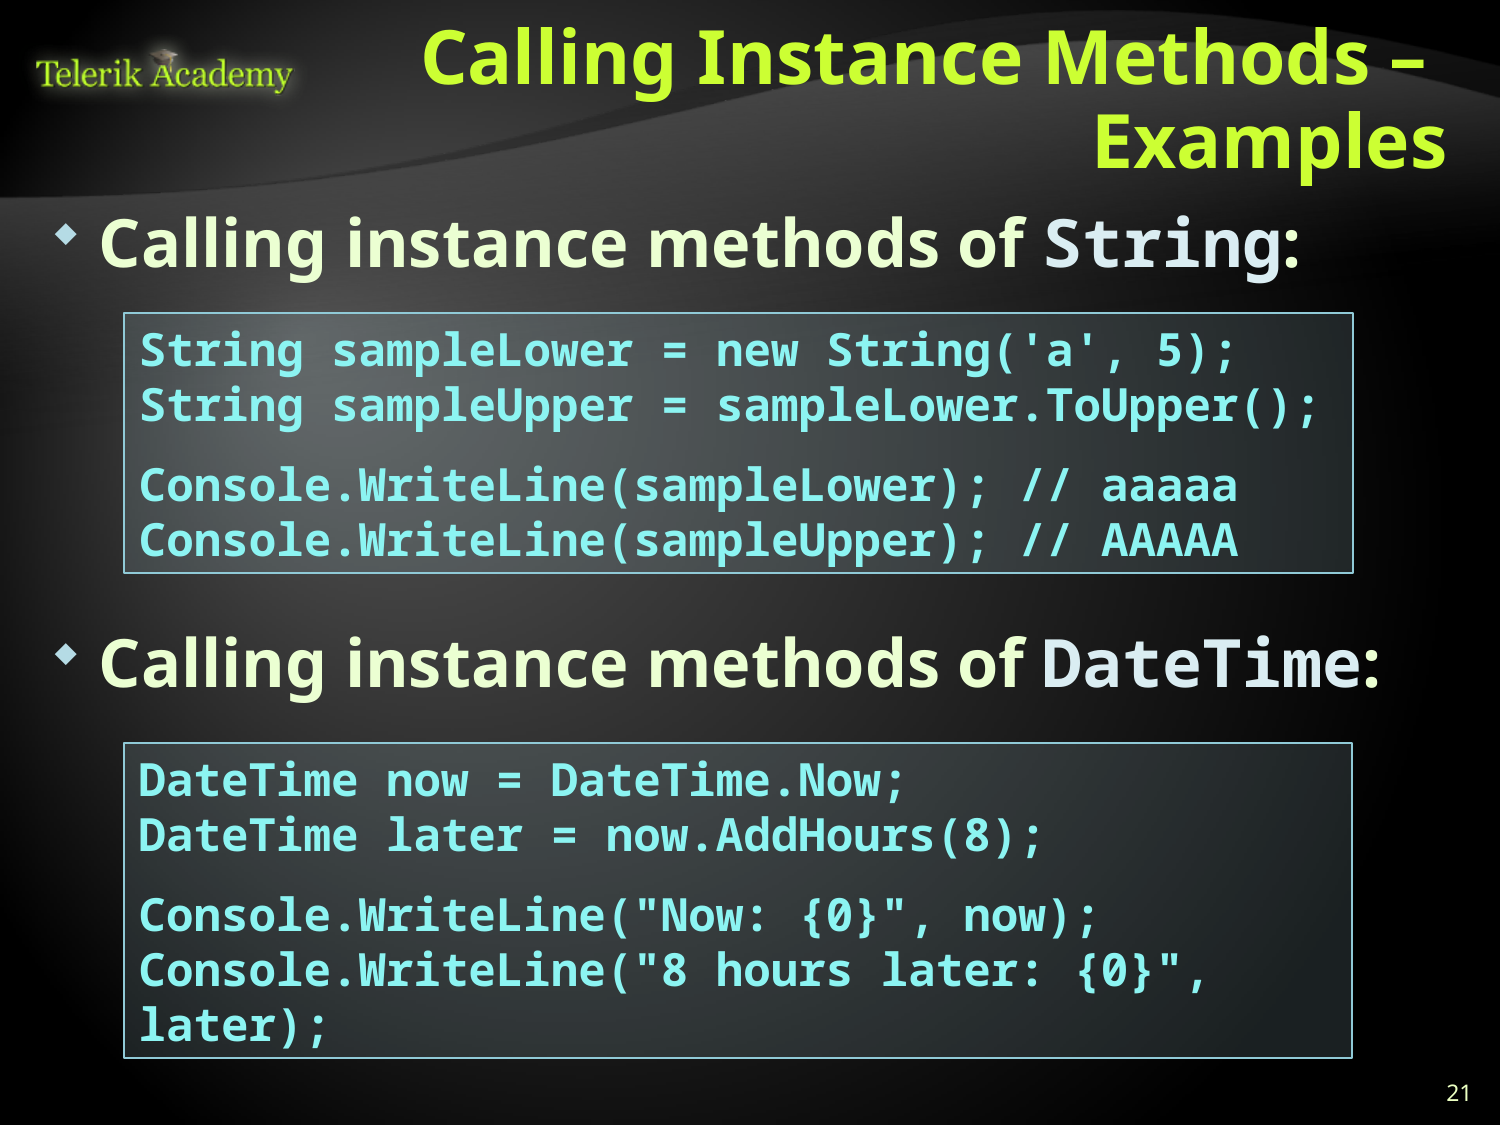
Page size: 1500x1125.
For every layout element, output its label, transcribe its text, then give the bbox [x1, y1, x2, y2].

text_box DateTime now = DateTime.Now; DateTime later = now.AddHours(8); Console.WriteLine("Now: {0}", now); Console.WriteLine("8 hours later: {0}", later); [123, 743, 1353, 1058]
text_box String sampleLower = new String('a', 5); String sampleUpper = sampleLower.ToUpper(); Console.WriteLine(sampleLower); // aaaaa Console.WriteLine(sampleUpper); // AAAAA [123, 313, 1353, 573]
title Calling Instance Methods – Examples [300, 24, 1463, 175]
slide_number 21 [1412, 1074, 1488, 1113]
list Calling instance methods of String: Calling instance methods of DateTime: [37, 193, 1463, 1094]
picture [0, 0, 1500, 1125]
